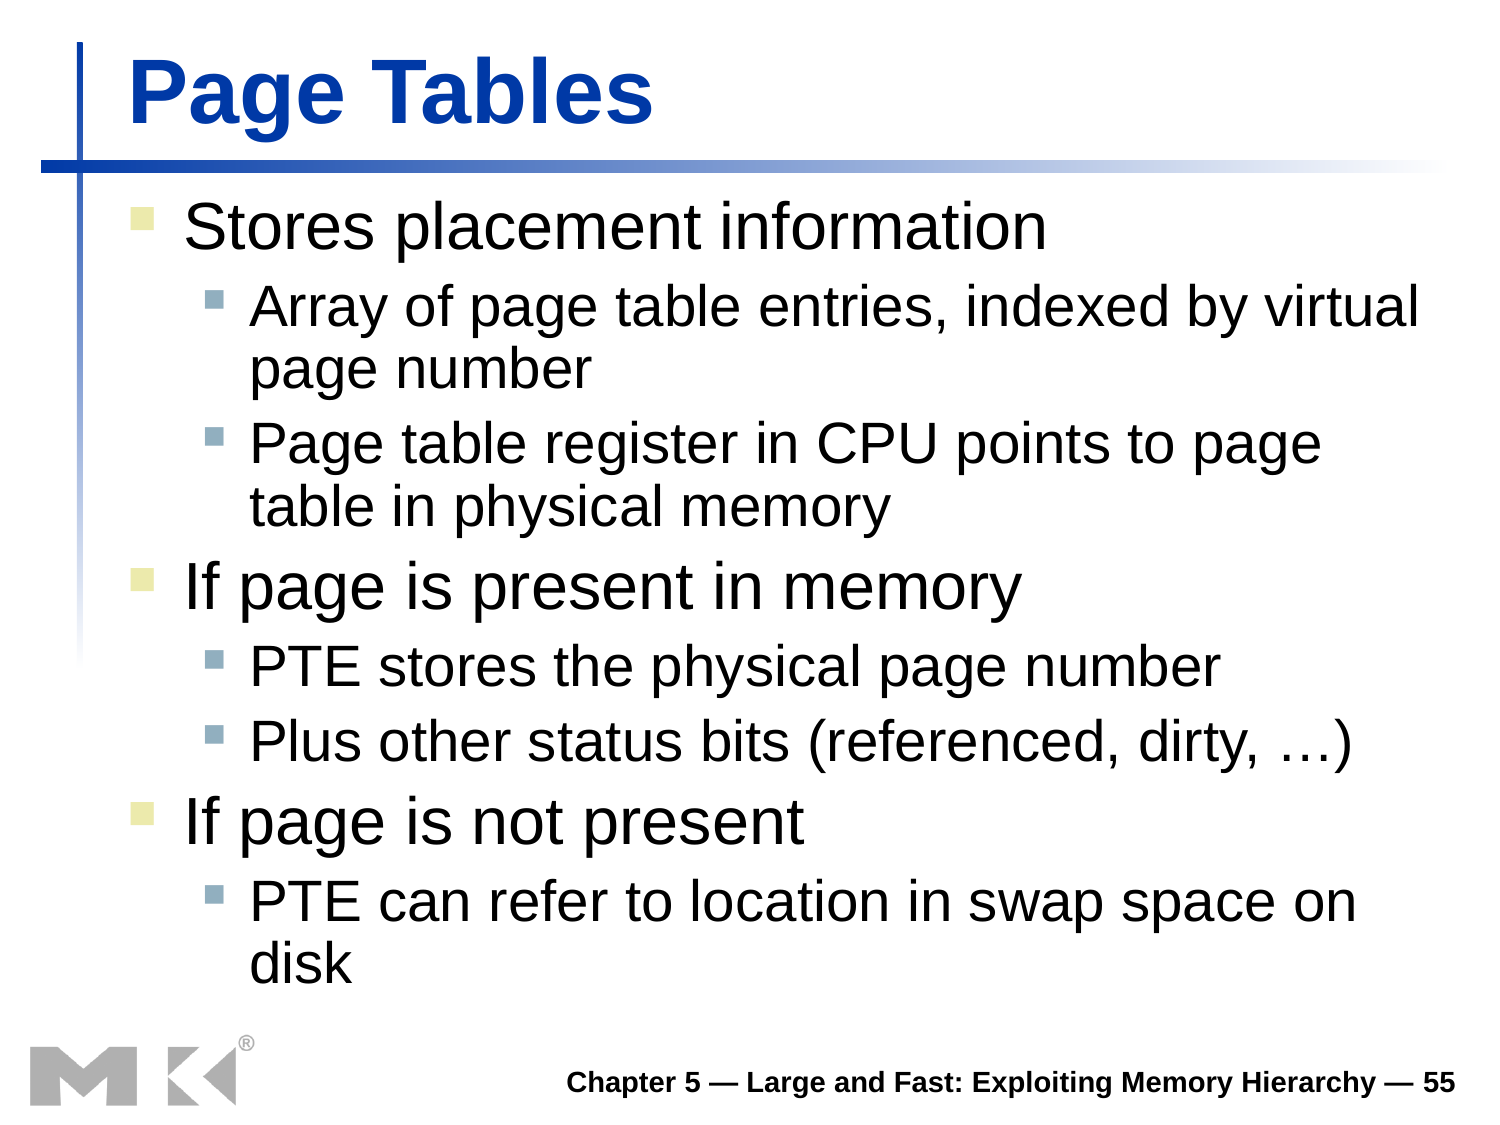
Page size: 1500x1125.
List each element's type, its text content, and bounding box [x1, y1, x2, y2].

picture [29, 1034, 255, 1106]
footer Chapter 5 — Large and Fast: Exploiting Memory Hierarchy — 55 [277, 1046, 1471, 1106]
list Stores placement information Array of page table entries, indexed by virtual page number Page table register in CPU points to page table in physical memory If page is present in memory PTE stores the physical page number Plus other status bits (referenced, dirty, …) If page is not present PTE can refer to location in swap space on disk [111, 184, 1470, 1024]
title Page Tables [111, 23, 1468, 150]
